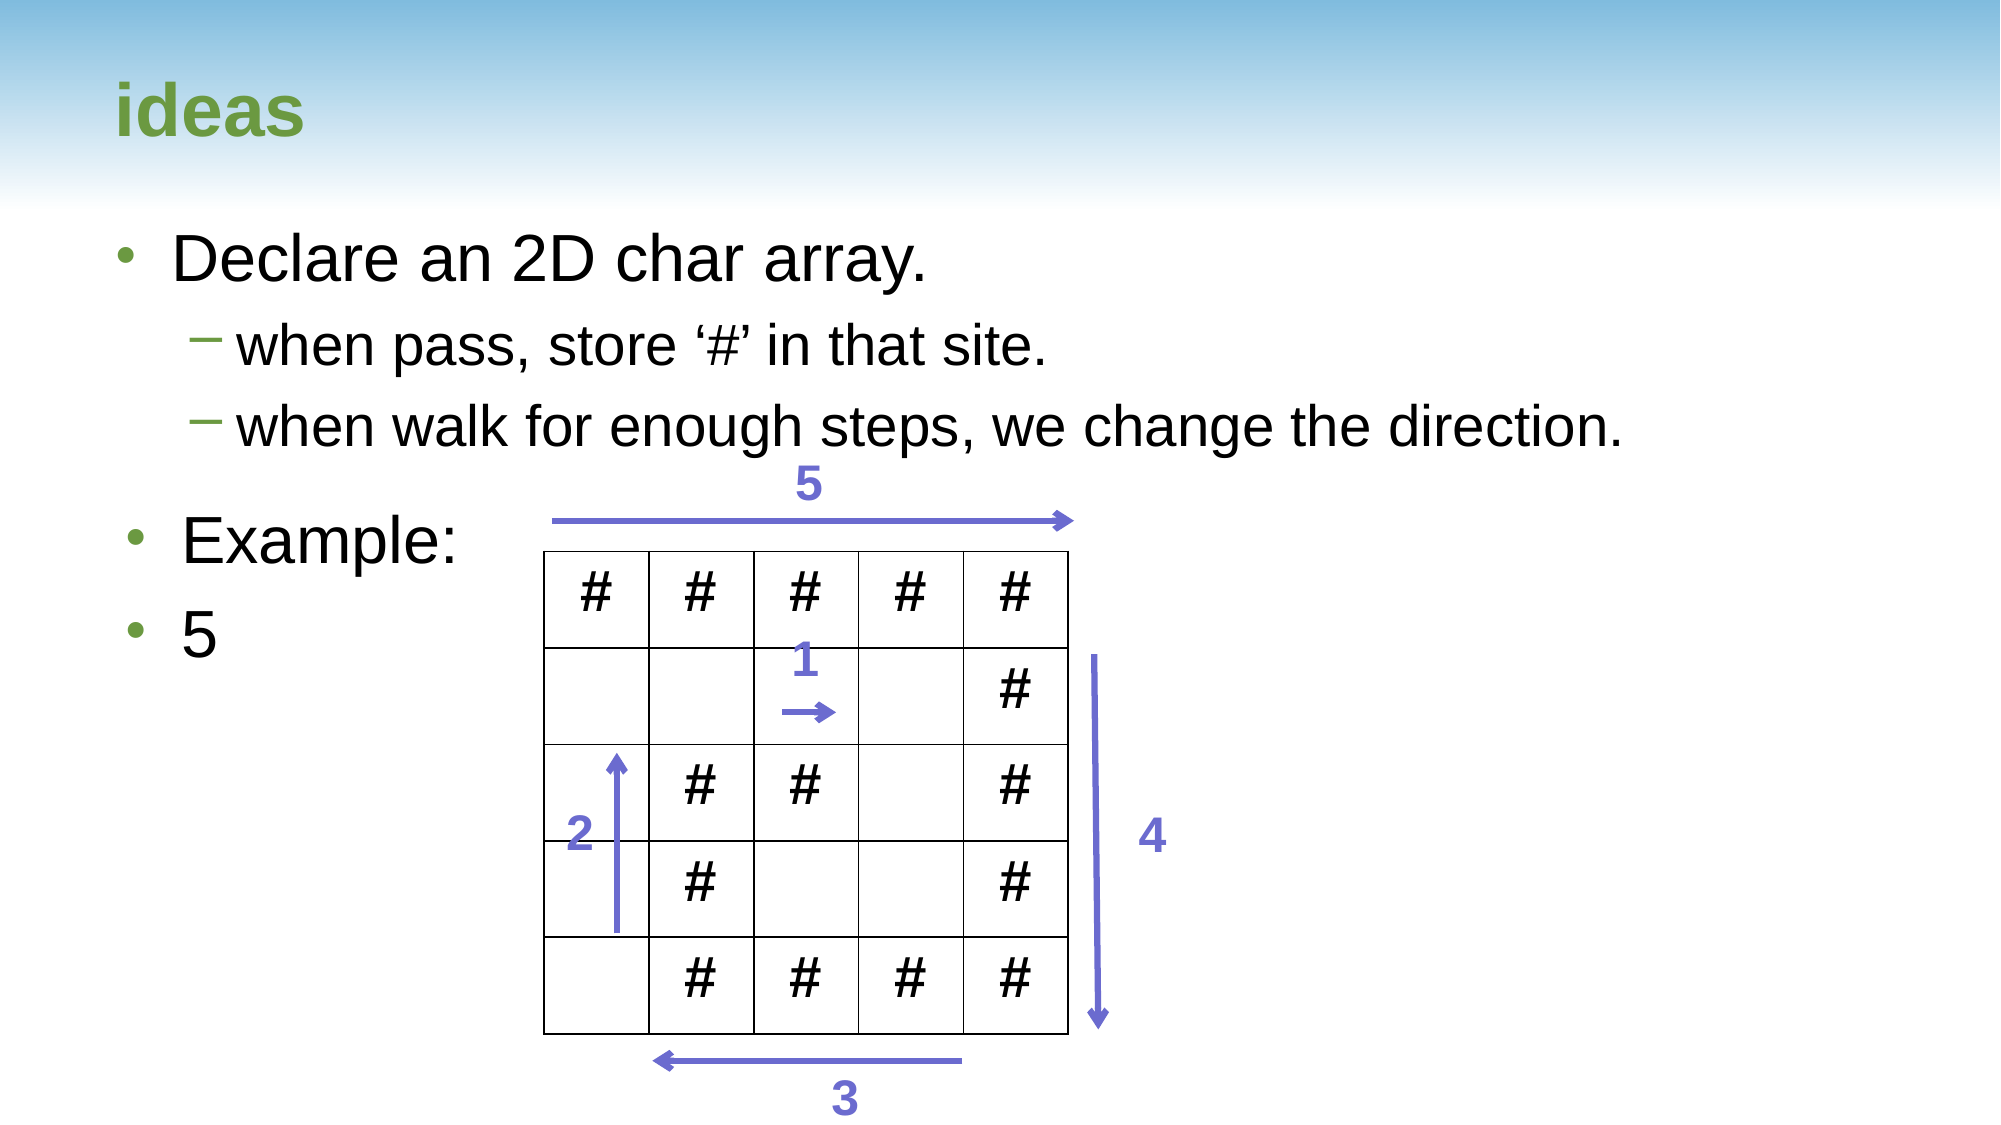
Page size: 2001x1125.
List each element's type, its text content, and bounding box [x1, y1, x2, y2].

table_cell [859, 745, 963, 840]
list Declare an 2D char array. when pass, store ‘#’ in that site. when walk for enough steps, we change the direction. [99, 207, 1812, 883]
table_cell # [755, 938, 858, 1033]
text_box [1093, 653, 1182, 1030]
table_cell # [650, 842, 753, 936]
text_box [652, 1057, 963, 1125]
table_header # [755, 552, 858, 647]
table_cell [545, 745, 648, 840]
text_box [551, 442, 1075, 521]
table_cell # [964, 649, 1067, 744]
text_box Example: 5 [109, 489, 755, 707]
table_cell [859, 649, 963, 744]
table_header # [964, 552, 1067, 647]
title ideas [99, 12, 1917, 200]
table_cell # [650, 938, 753, 1033]
table_cell # [964, 745, 1067, 840]
table_header # [650, 552, 753, 647]
table_cell [623, 842, 648, 936]
table_cell [650, 649, 753, 744]
table_cell # [964, 938, 1067, 1033]
table_header # [859, 552, 963, 647]
table_cell # [650, 745, 753, 840]
table_header # [545, 552, 648, 647]
table_cell [755, 649, 858, 744]
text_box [550, 752, 618, 934]
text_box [775, 618, 837, 713]
table_cell [859, 842, 963, 936]
table_cell # [755, 745, 858, 840]
table_cell [545, 938, 648, 1033]
table_cell # [964, 842, 1067, 936]
table_cell [755, 842, 858, 936]
table_cell # [859, 938, 963, 1033]
table_cell [545, 649, 648, 744]
